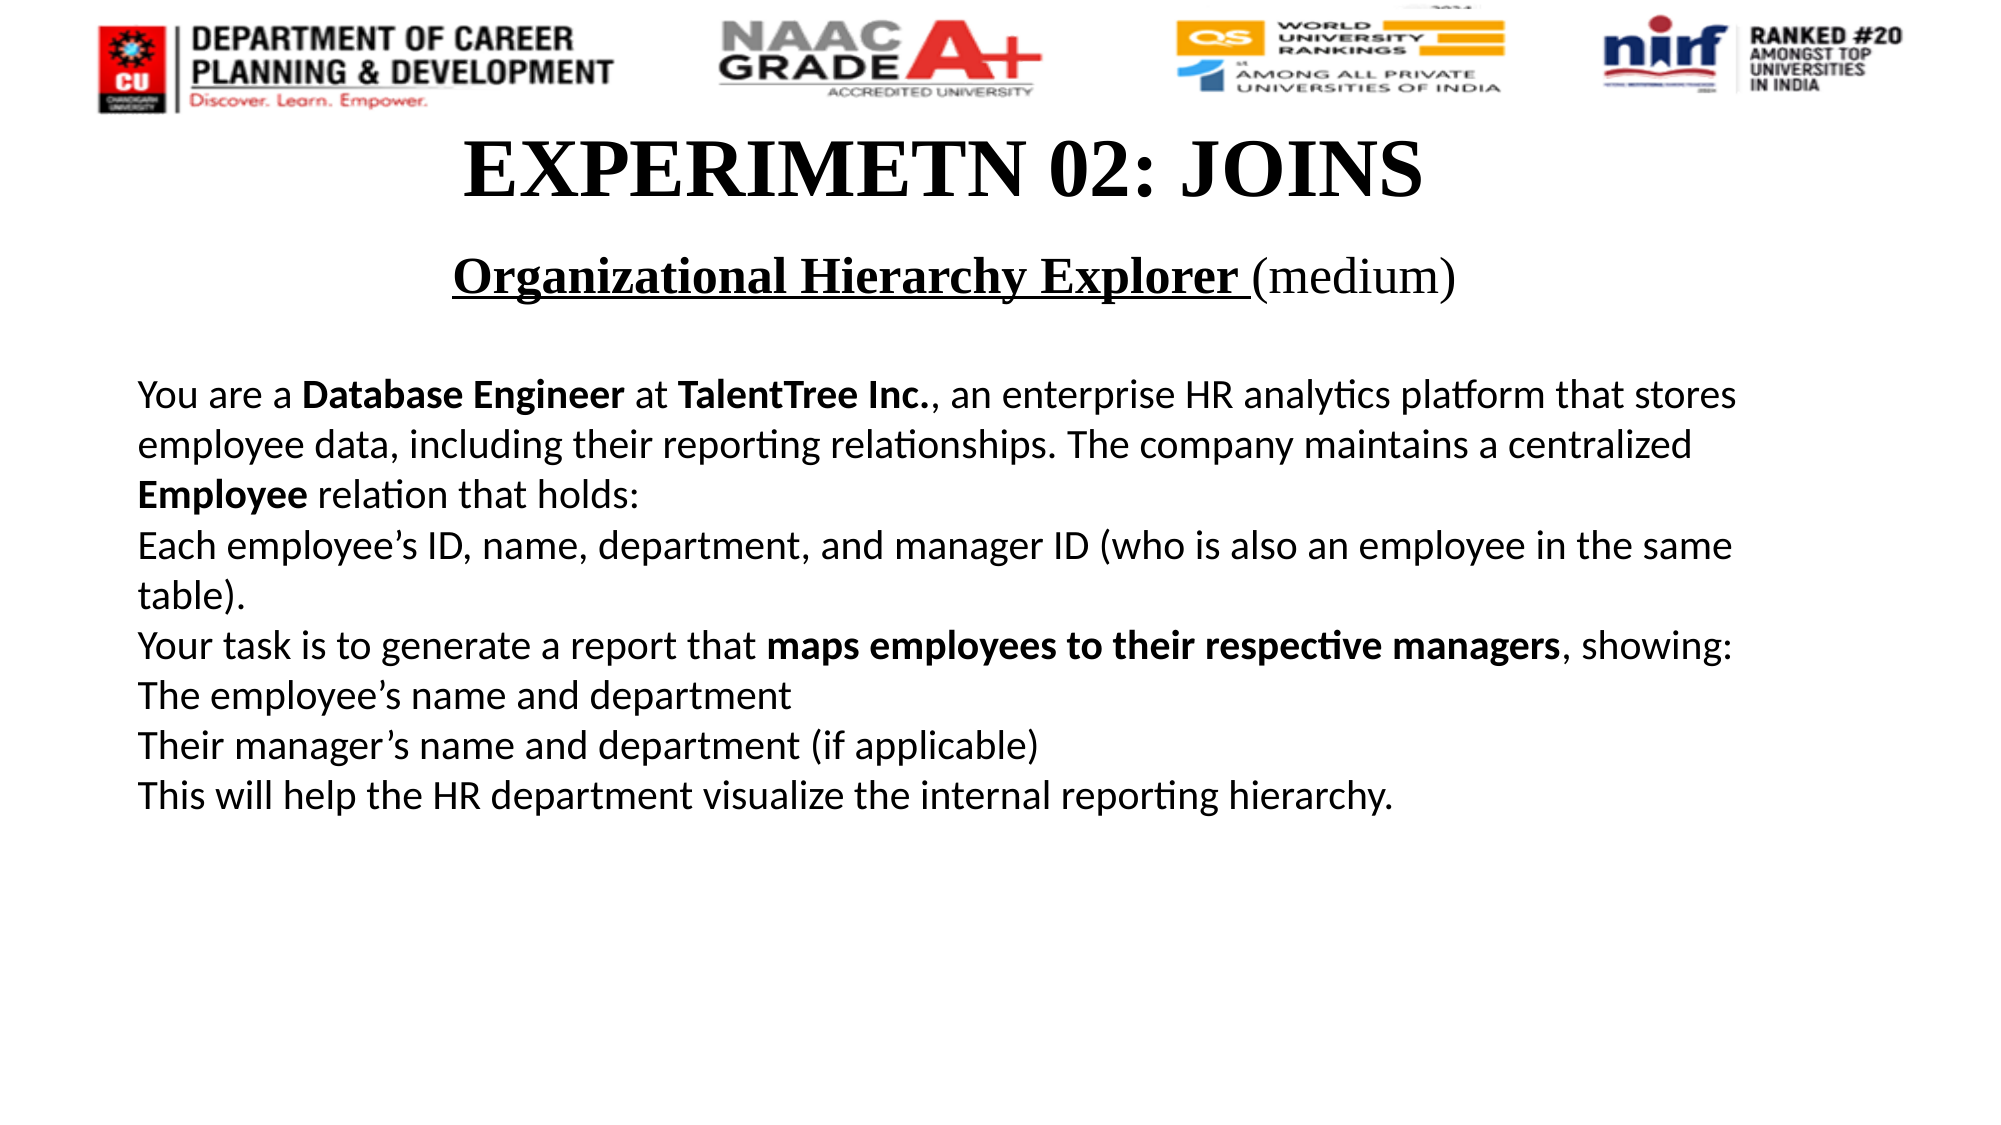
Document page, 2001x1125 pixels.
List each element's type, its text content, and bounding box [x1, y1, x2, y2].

text_box Organizational Hierarchy Explorer (medium) [437, 233, 1515, 312]
picture [61, 3, 1919, 135]
title EXPERIMETN 02: JOINS [137, 107, 1863, 232]
text_box You are a Database Engineer at TalentTree Inc., an enterprise HR analytics platform that stores employee data, including their reporting relationships. The company maintains a centralized Employee relation that holds: Each employee’s ID, name, department, and manager ID (who is also an employee in the same table). Your task is to generate a report that maps employees to their respective managers, showing: The employee’s name and department Their manager’s name and department (if applicable) This will help the HR department visualize the internal reporting hierarchy. [122, 359, 1863, 825]
